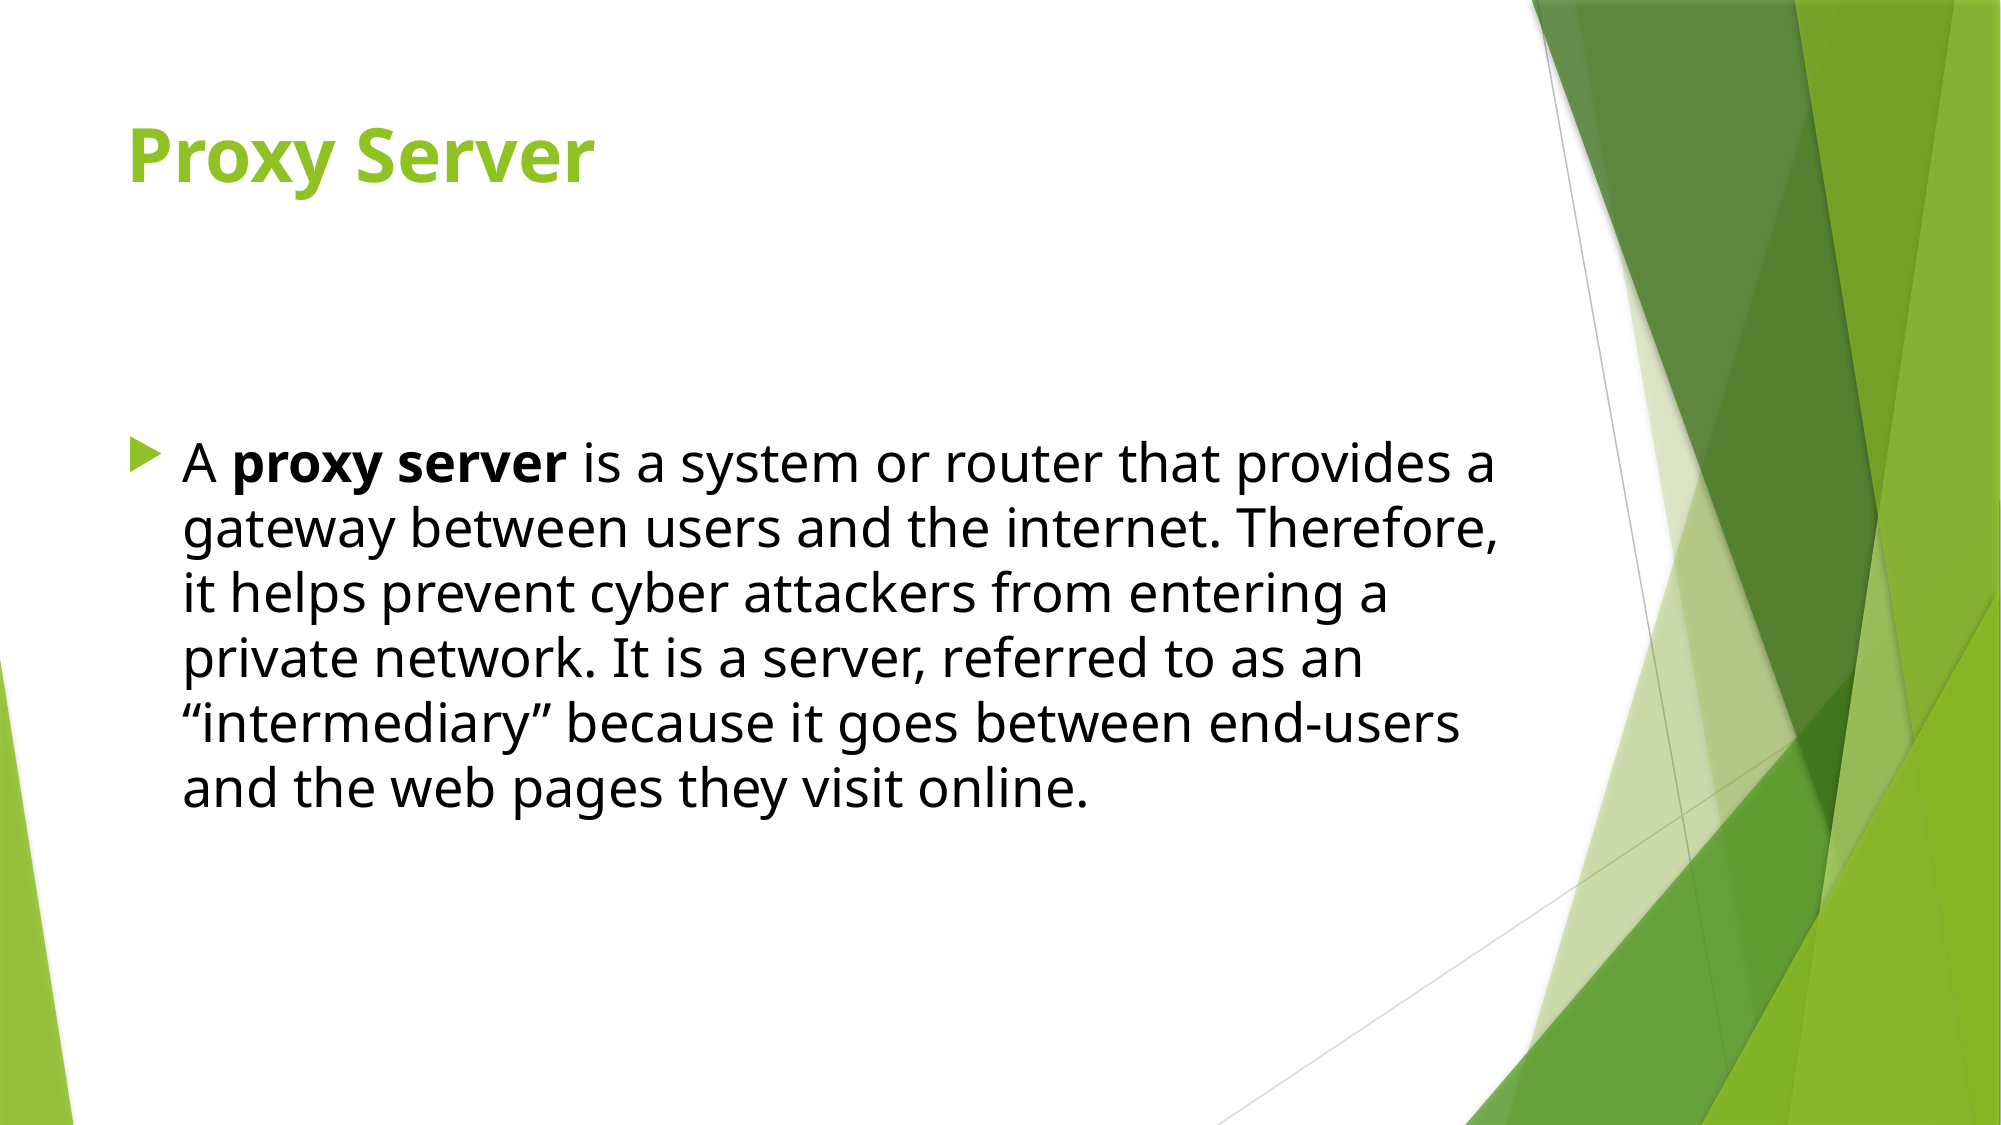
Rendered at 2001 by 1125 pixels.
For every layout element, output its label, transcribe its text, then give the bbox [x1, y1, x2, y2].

list A proxy server is a system or router that provides a gateway between users and the internet. Therefore, it helps prevent cyber attackers from entering a private network. It is a server, referred to as an “intermediary” because it goes between end-users and the web pages they visit online. [111, 354, 1522, 992]
title Proxy Server [111, 99, 1522, 317]
